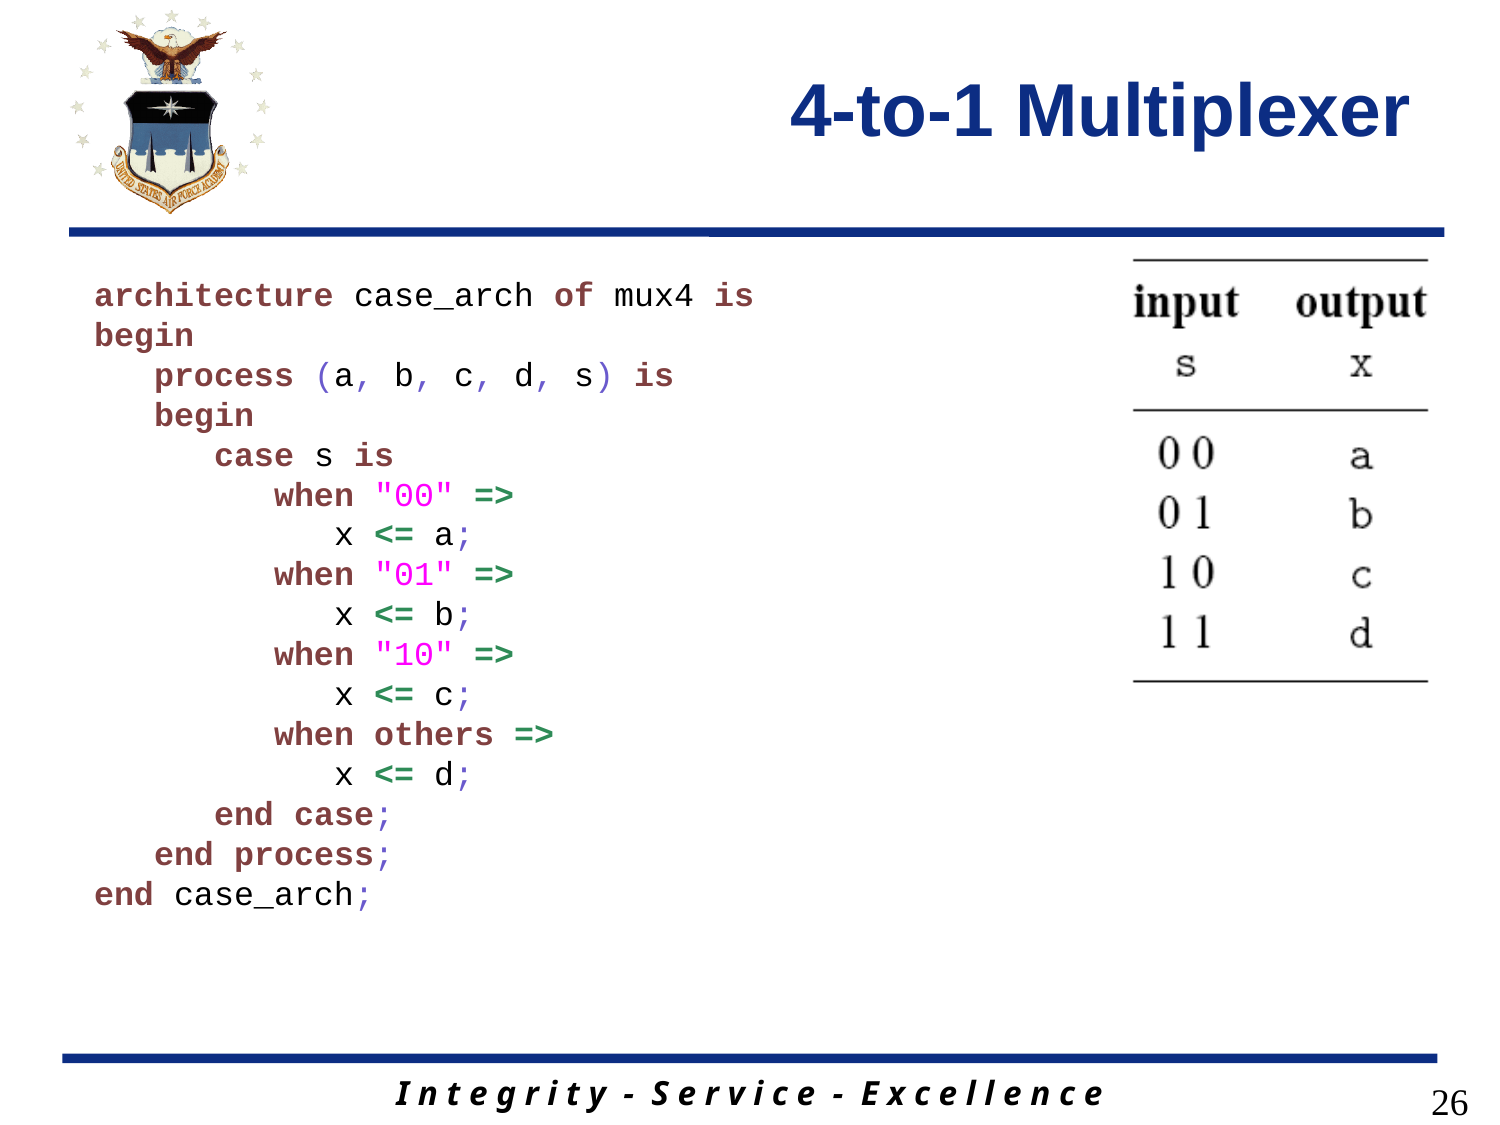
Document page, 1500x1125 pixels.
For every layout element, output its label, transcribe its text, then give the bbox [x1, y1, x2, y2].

picture [63, 0, 275, 222]
picture [1112, 251, 1459, 703]
title 4-to-1 Multiplexer [313, 12, 1427, 201]
slide_number 26 [1133, 1025, 1484, 1105]
text_box architecture case_arch of mux4 is begin process (a, b, c, d, s) is begin case s is when "00" => x <= a; when "01" => x <= b; when "10" => x <= c; when others => x <= d; end case; end process; end case_arch; [79, 265, 770, 920]
